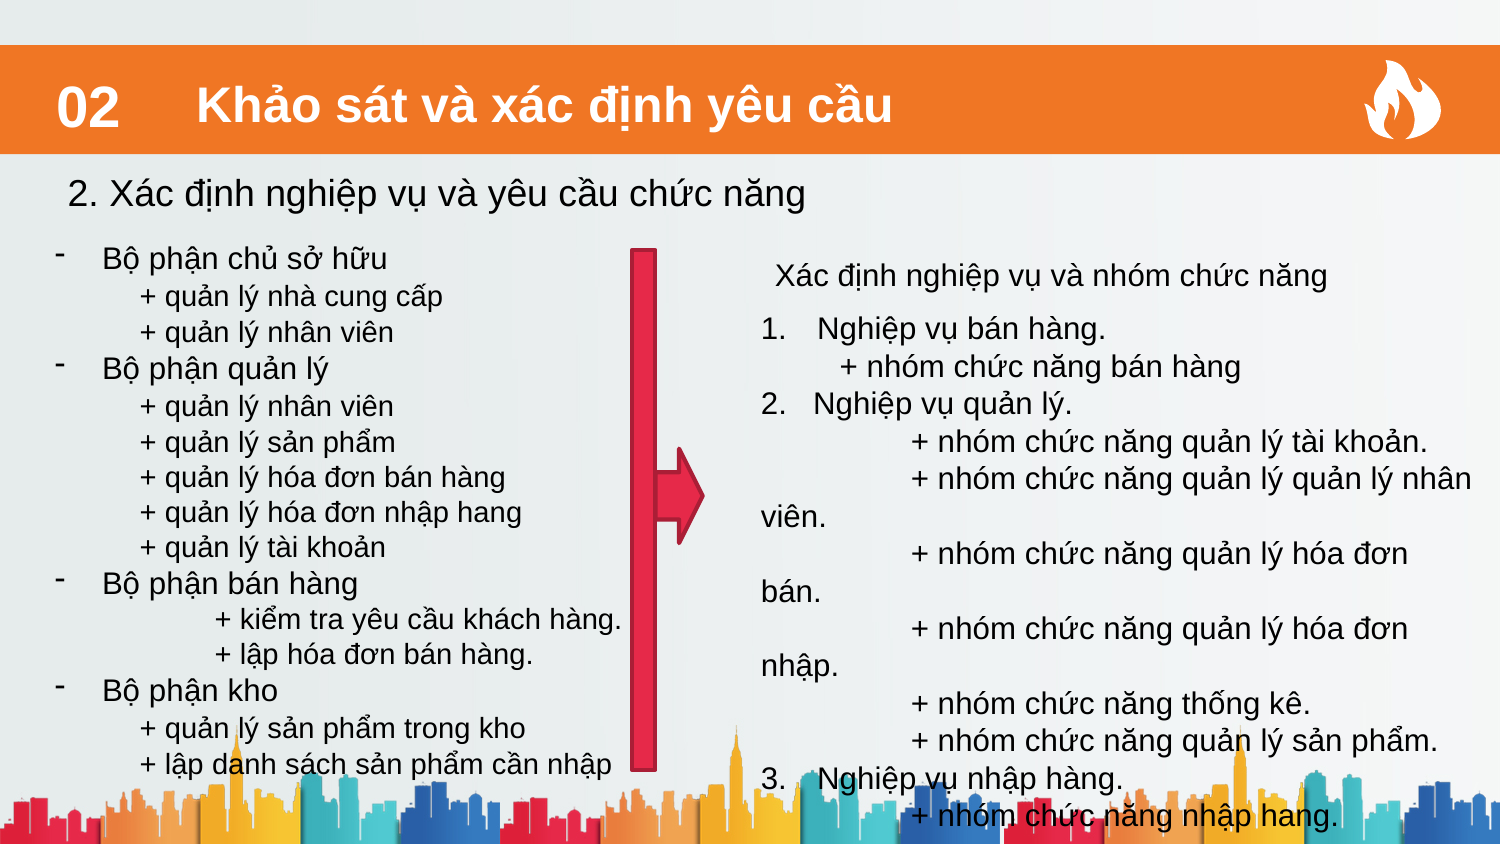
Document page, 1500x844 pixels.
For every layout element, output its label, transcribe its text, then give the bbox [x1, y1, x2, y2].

text_box Xác định nghiệp vụ và nhóm chức năng [751, 248, 1366, 301]
text_box [653, 446, 705, 546]
picture [0, 0, 1500, 43]
text_box [1362, 57, 1443, 142]
text_box Khảo sát và xác định yêu cầu [182, 65, 987, 140]
text_box [0, 43, 1500, 156]
text_box [630, 248, 657, 772]
text_box 2. Xác định nghiệp vụ và yêu cầu chức năng [53, 161, 1258, 222]
text_box Bộ phận chủ sở hữu + quản lý nhà cung cấp + quản lý nhân viên Bộ phận quản lý + quản lý nhân viên + quản lý sản phẩm + quản lý hóa đơn bán hàng + quản lý hóa đơn nhập hang + quản lý tài khoản Bộ phận bán hàng + kiểm tra yêu cầu khách hàng. + lập hóa đơn bán hàng. Bộ phận kho + quản lý sản phẩm trong kho + lập danh sách sản phẩm cần nhập [40, 230, 703, 788]
picture [0, 156, 1500, 844]
text_box Nghiệp vụ bán hàng. + nhóm chức năng bán hàng 2. Nghiệp vụ quản lý. + nhóm chức năng quản lý tài khoản. + nhóm chức năng quản lý quản lý nhân viên. + nhóm chức năng quản lý hóa đơn bán. + nhóm chức năng quản lý hóa đơn nhập. + nhóm chức năng thống kê. + nhóm chức năng quản lý sản phẩm. Nghiệp vụ nhập hàng. + nhóm chức năng nhập hang. [745, 301, 1491, 841]
text_box 02 [41, 69, 141, 140]
